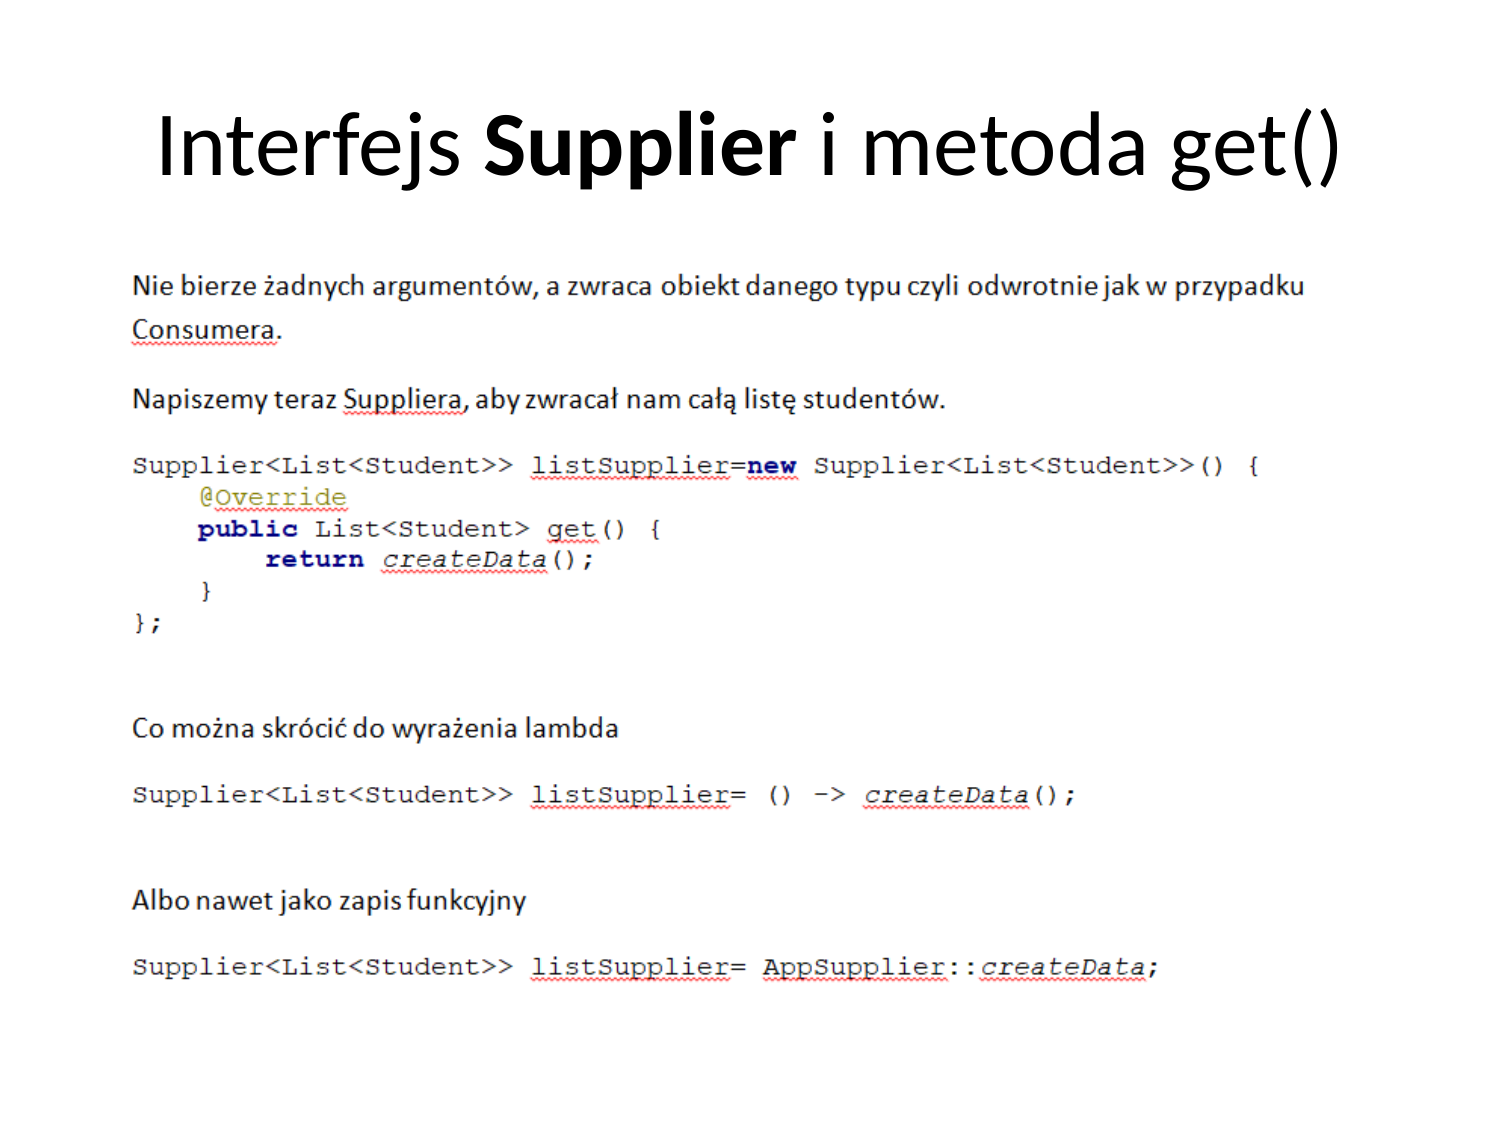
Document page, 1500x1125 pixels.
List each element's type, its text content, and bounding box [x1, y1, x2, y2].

title Interfejs Supplier i metoda get() [75, 45, 1425, 233]
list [120, 262, 1380, 1006]
